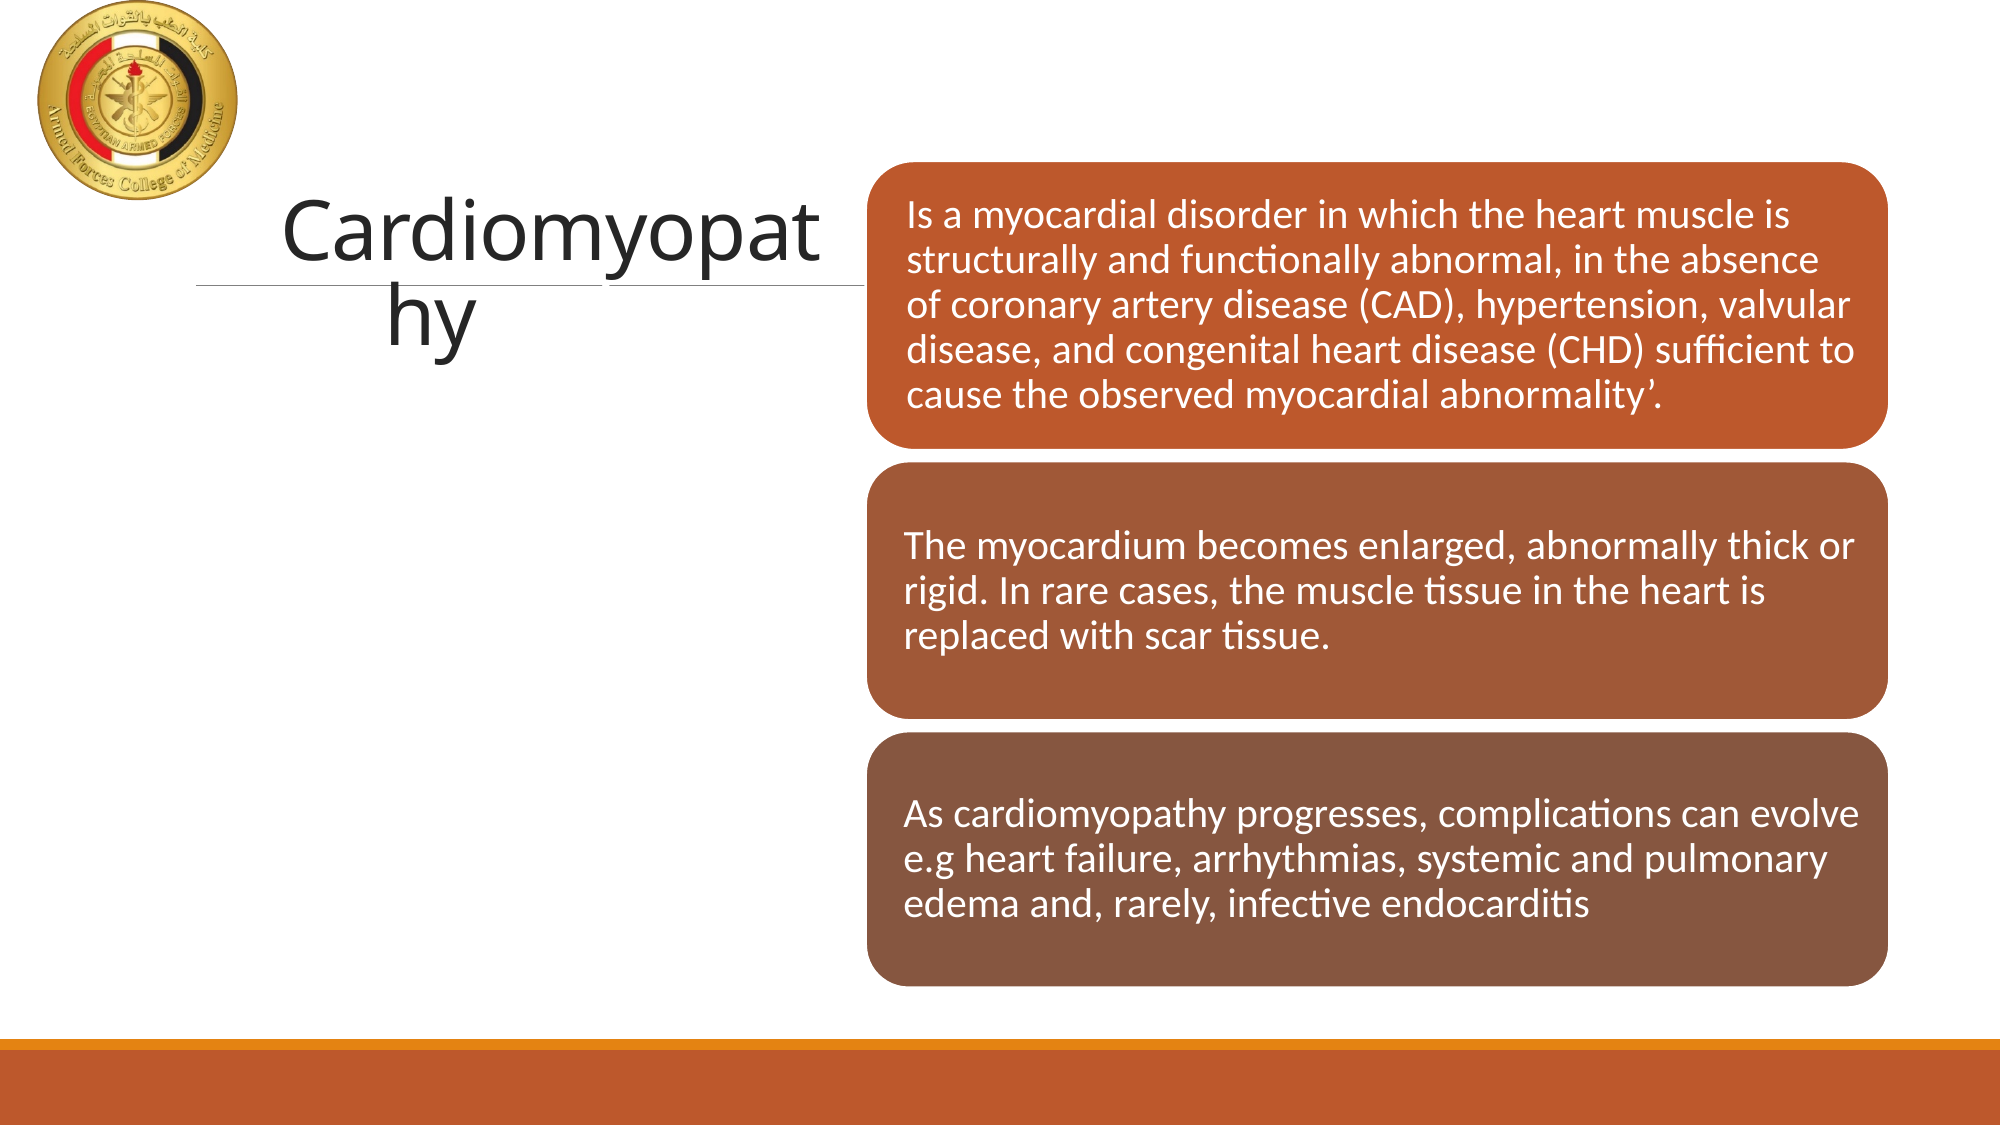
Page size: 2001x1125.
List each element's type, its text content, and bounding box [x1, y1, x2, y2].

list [865, 129, 1890, 1020]
picture [36, 0, 239, 201]
title Cardiomyopathyuction [258, 57, 843, 371]
